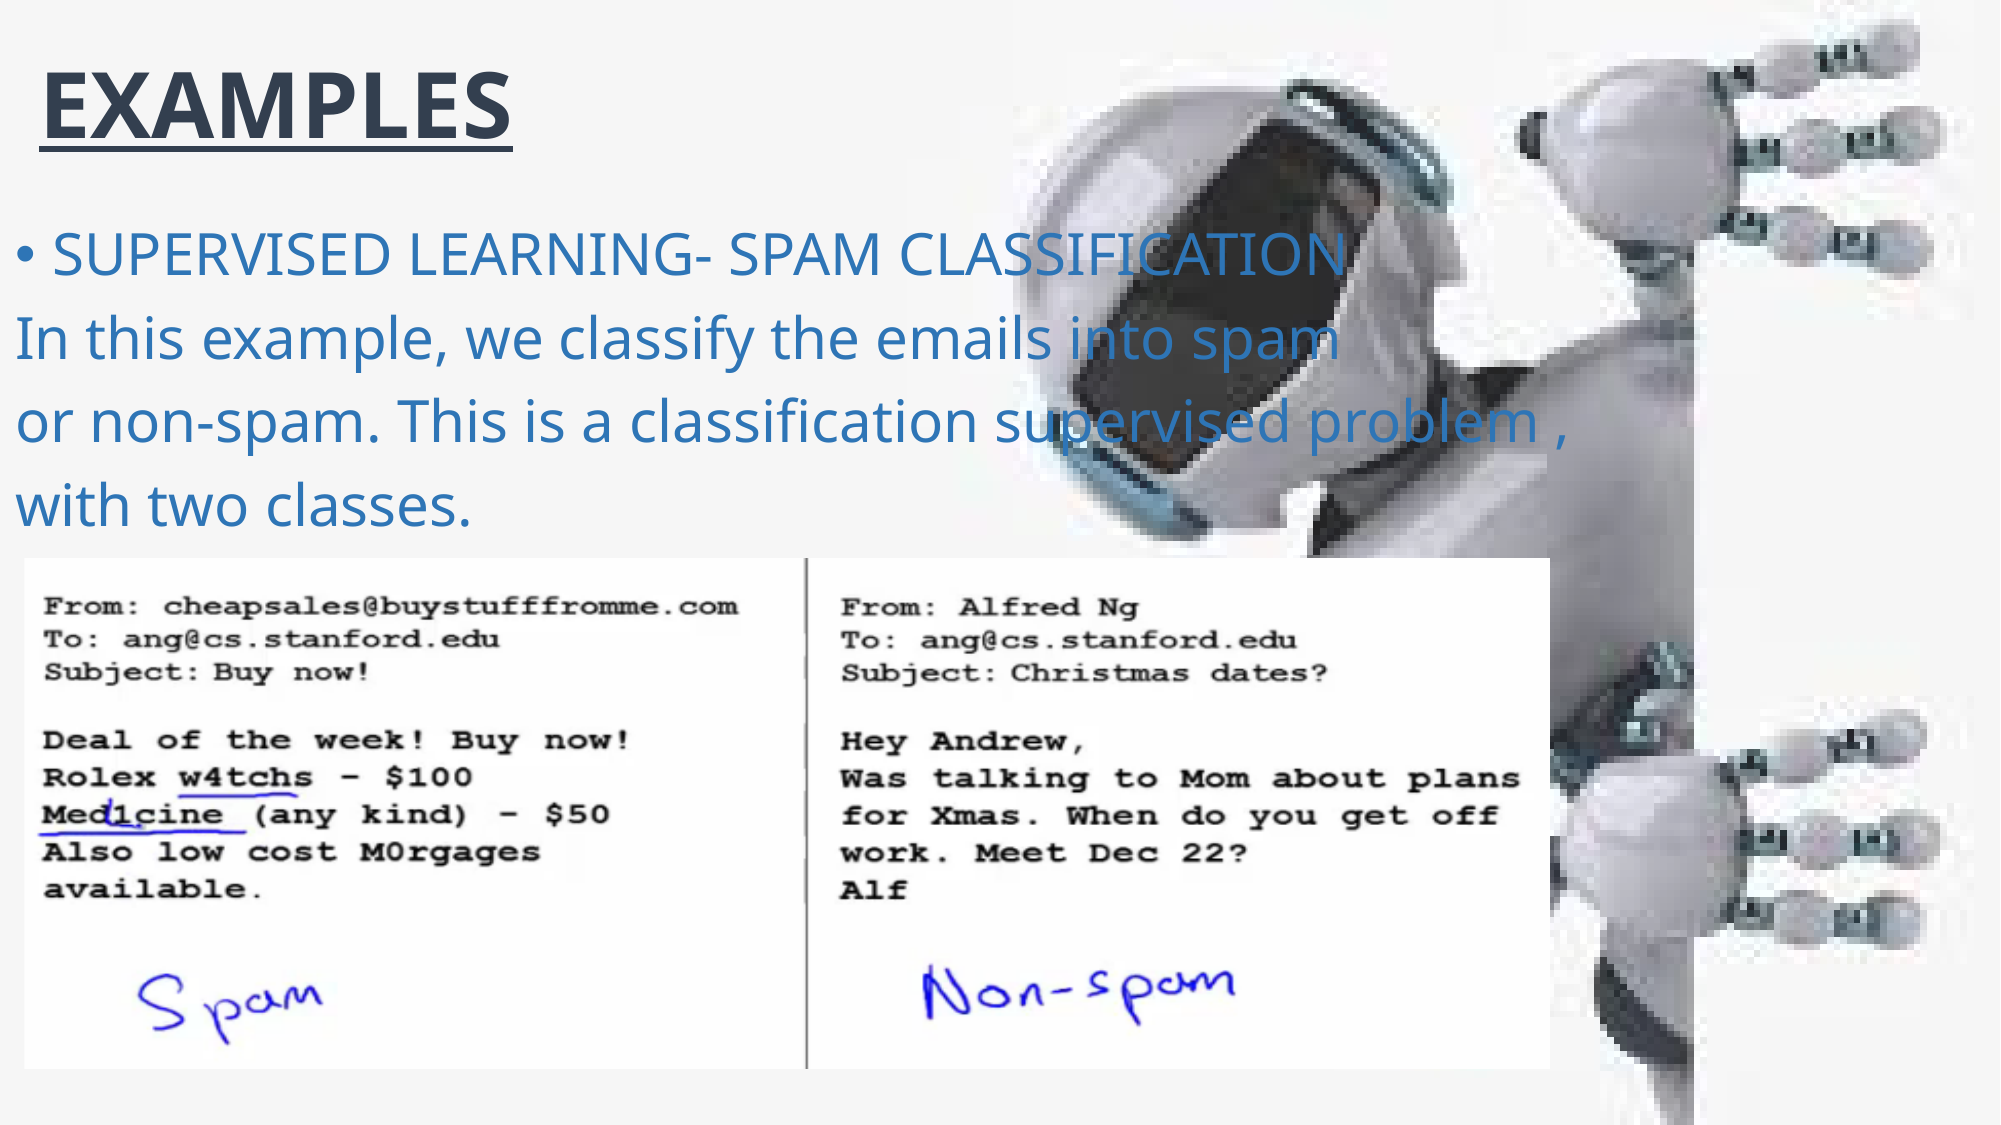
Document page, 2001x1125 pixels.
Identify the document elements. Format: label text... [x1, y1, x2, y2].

title EXAMPLES [24, 0, 1750, 218]
list SUPERVISED LEARNING- SPAM CLASSIFICATION In this example, we classify the emails into spam or non-spam. This is a classification supervised problem , with two classes. [0, 217, 1725, 943]
picture [24, 558, 1550, 1069]
